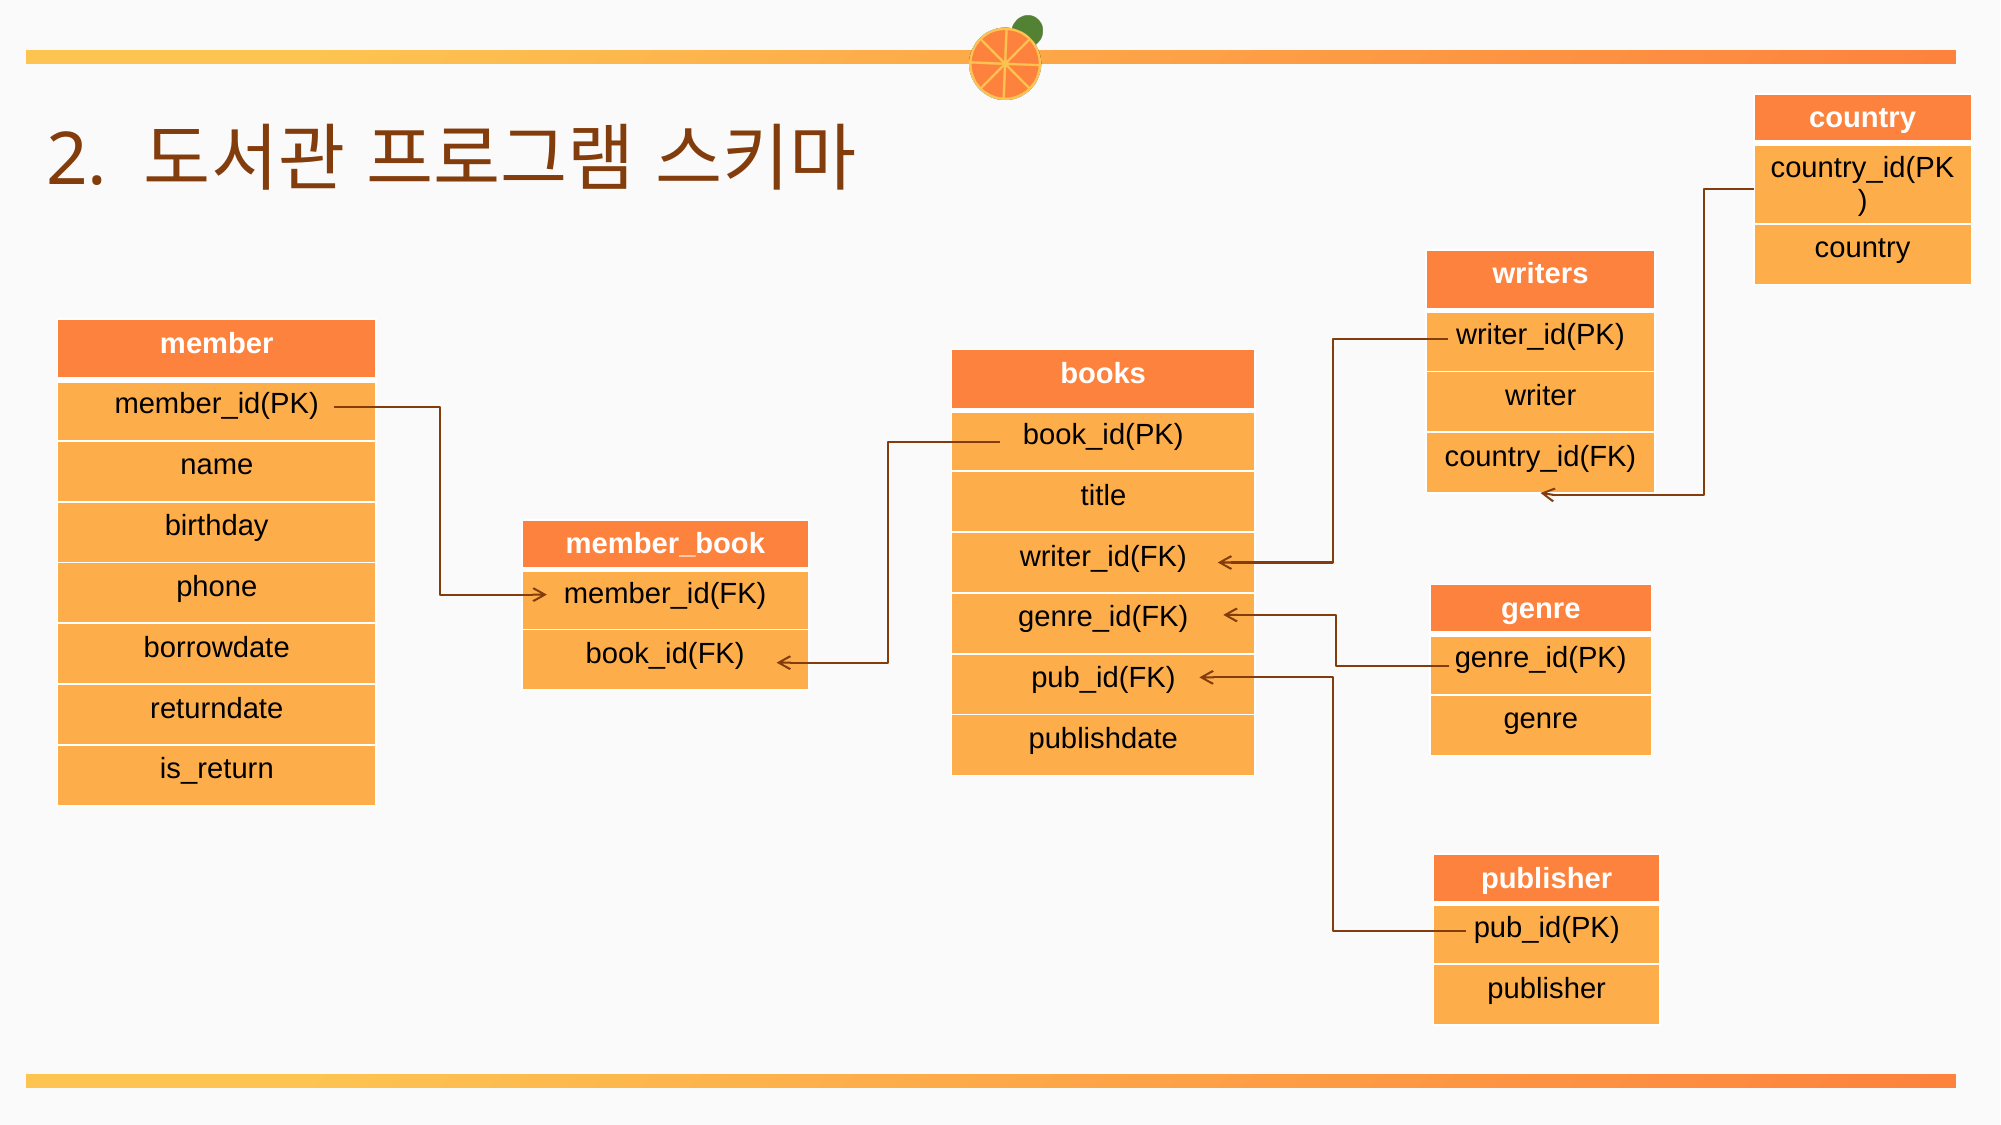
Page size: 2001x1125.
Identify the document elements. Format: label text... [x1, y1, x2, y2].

table_cell genre_id(PK) [1450, 637, 1651, 694]
table_cell borrowdate [58, 624, 375, 683]
table_cell birthday [58, 503, 328, 562]
table_cell is_return [58, 746, 375, 805]
text_box [26, 50, 963, 64]
table_cell country [1759, 225, 1971, 284]
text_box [1223, 614, 1450, 667]
subtitle 2. 도서관 프로그램 스키마 [31, 113, 1532, 235]
text_box [26, 1074, 1956, 1088]
table_cell pub_id(PK) [1434, 906, 1659, 963]
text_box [333, 406, 548, 595]
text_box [1540, 178, 1755, 494]
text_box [1199, 677, 1467, 932]
table_cell returndate [58, 685, 375, 744]
table_cell country_id(FK) [1453, 433, 1535, 492]
text_box [1048, 50, 1956, 64]
table_cell publisher [1434, 965, 1659, 1024]
table_cell pub_id(FK) [952, 655, 1223, 714]
table_cell name [58, 442, 328, 501]
table_cell phone [58, 563, 375, 622]
table_header country [1755, 95, 1971, 140]
table_header member [58, 320, 375, 377]
table_cell book_id(PK) [952, 413, 1212, 470]
table_cell writer_id(PK) [1427, 313, 1535, 371]
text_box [1217, 338, 1448, 563]
picture [968, 14, 1044, 100]
table_cell writer [1453, 372, 1535, 431]
table_header writers [1427, 251, 1535, 308]
table_cell member_id(FK) [523, 572, 771, 629]
table_cell publishdate [952, 715, 1194, 775]
table_cell genre [1471, 696, 1651, 755]
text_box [776, 441, 1001, 663]
table_header books [952, 350, 1212, 408]
table_header member_book [552, 521, 771, 567]
table_cell book_id(FK) [523, 630, 808, 689]
table_header publisher [1471, 855, 1659, 901]
table_cell writer_id(FK) [1004, 533, 1254, 592]
table_cell member_id(PK) [58, 383, 375, 440]
table_cell country_id(PK) [1755, 146, 1971, 223]
table_cell title [1004, 472, 1212, 531]
table_cell genre_id(FK) [1004, 594, 1254, 653]
table_header genre [1431, 585, 1651, 631]
